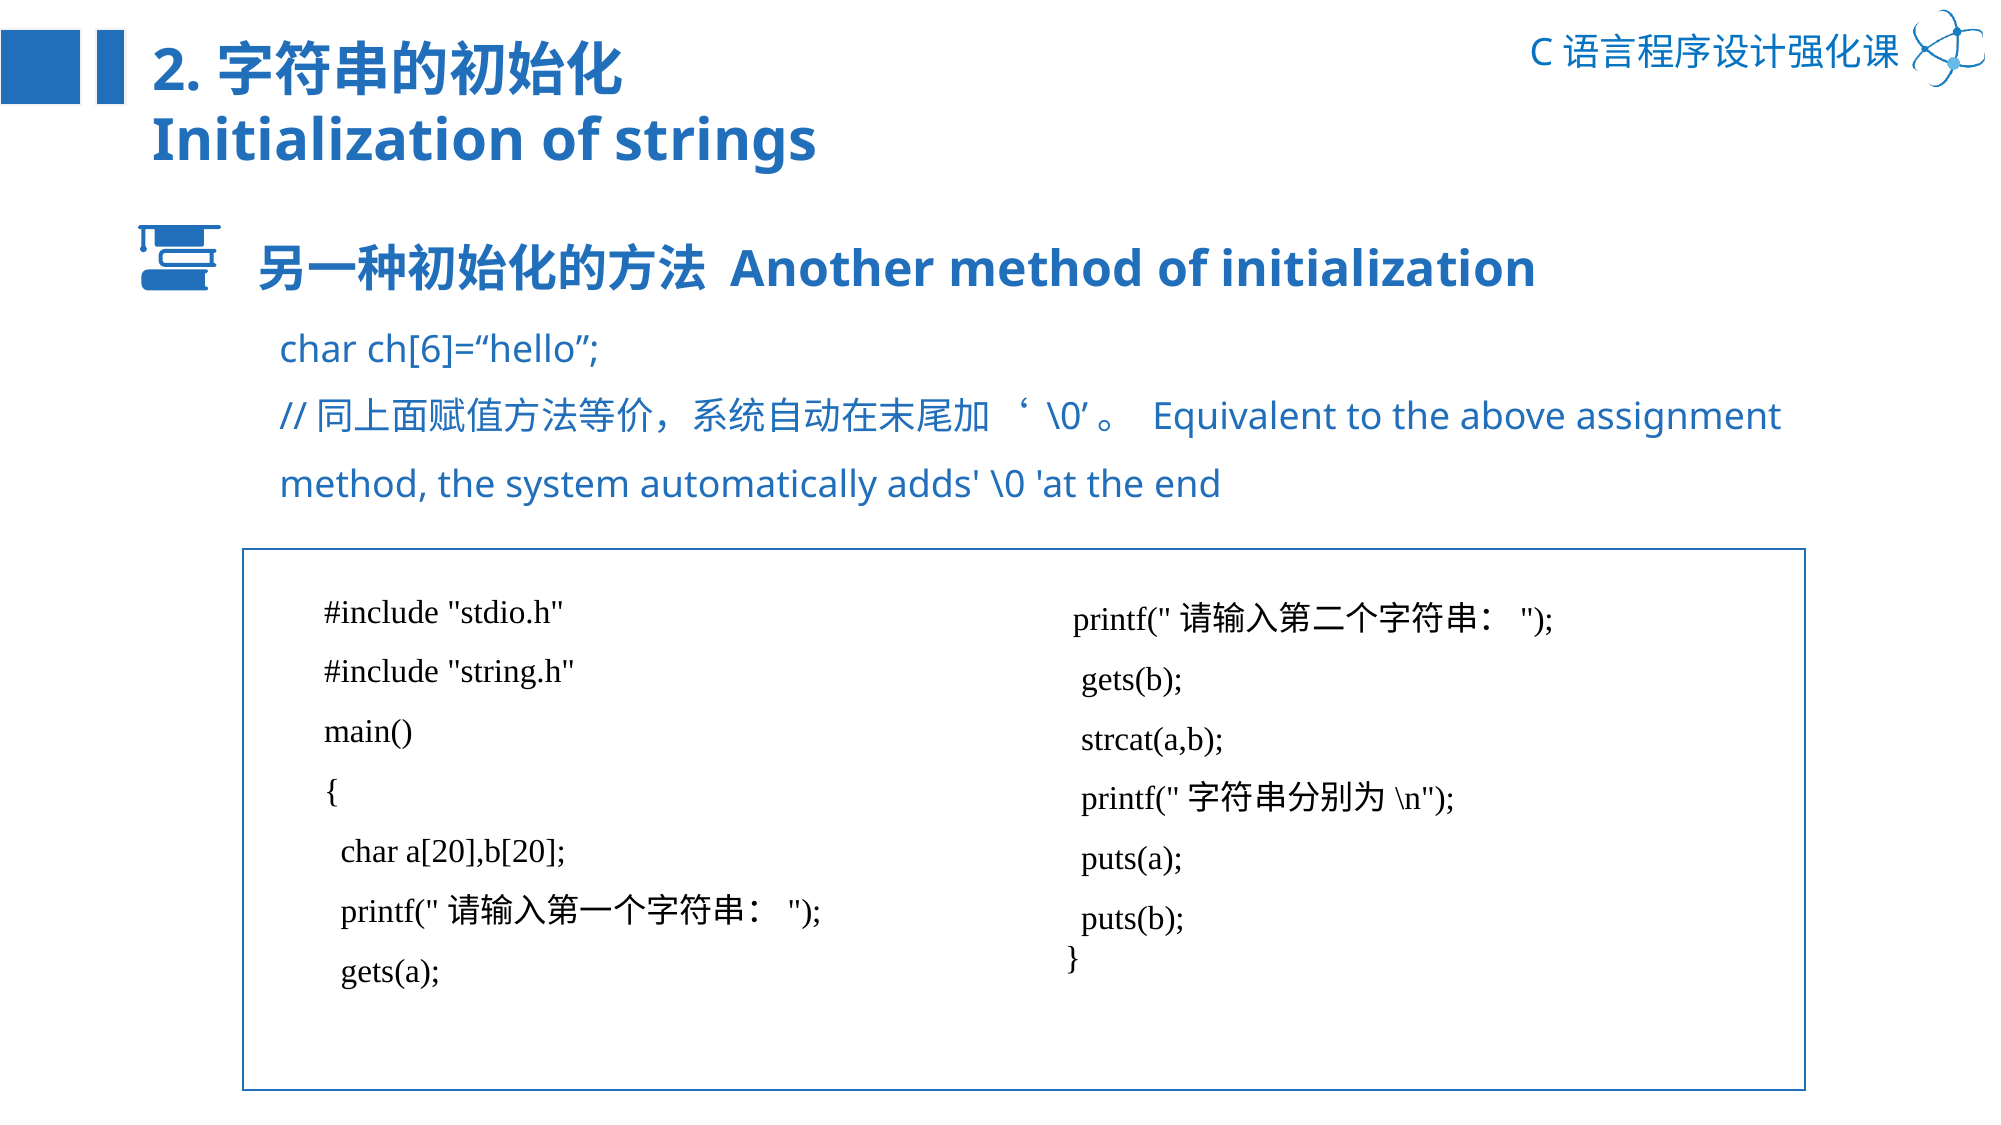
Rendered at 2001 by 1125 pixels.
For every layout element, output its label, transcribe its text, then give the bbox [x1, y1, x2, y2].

text_box [95, 28, 127, 106]
text_box char ch[6]=“hello”; //同上面赋值方法等价，系统自动在末尾加‘ \0’。 Equivalent to the above assignment method, the system automatically adds' \0 'at the end [264, 294, 1866, 513]
picture [1828, 1, 2000, 94]
text_box [141, 269, 209, 291]
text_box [242, 548, 2000, 1090]
text_box [0, 28, 82, 106]
text_box 2.字符串的初始化 Initialization of strings [137, 25, 973, 250]
text_box 另一种初始化的方法 Another method of initialization [242, 216, 1887, 304]
text_box [158, 250, 217, 267]
